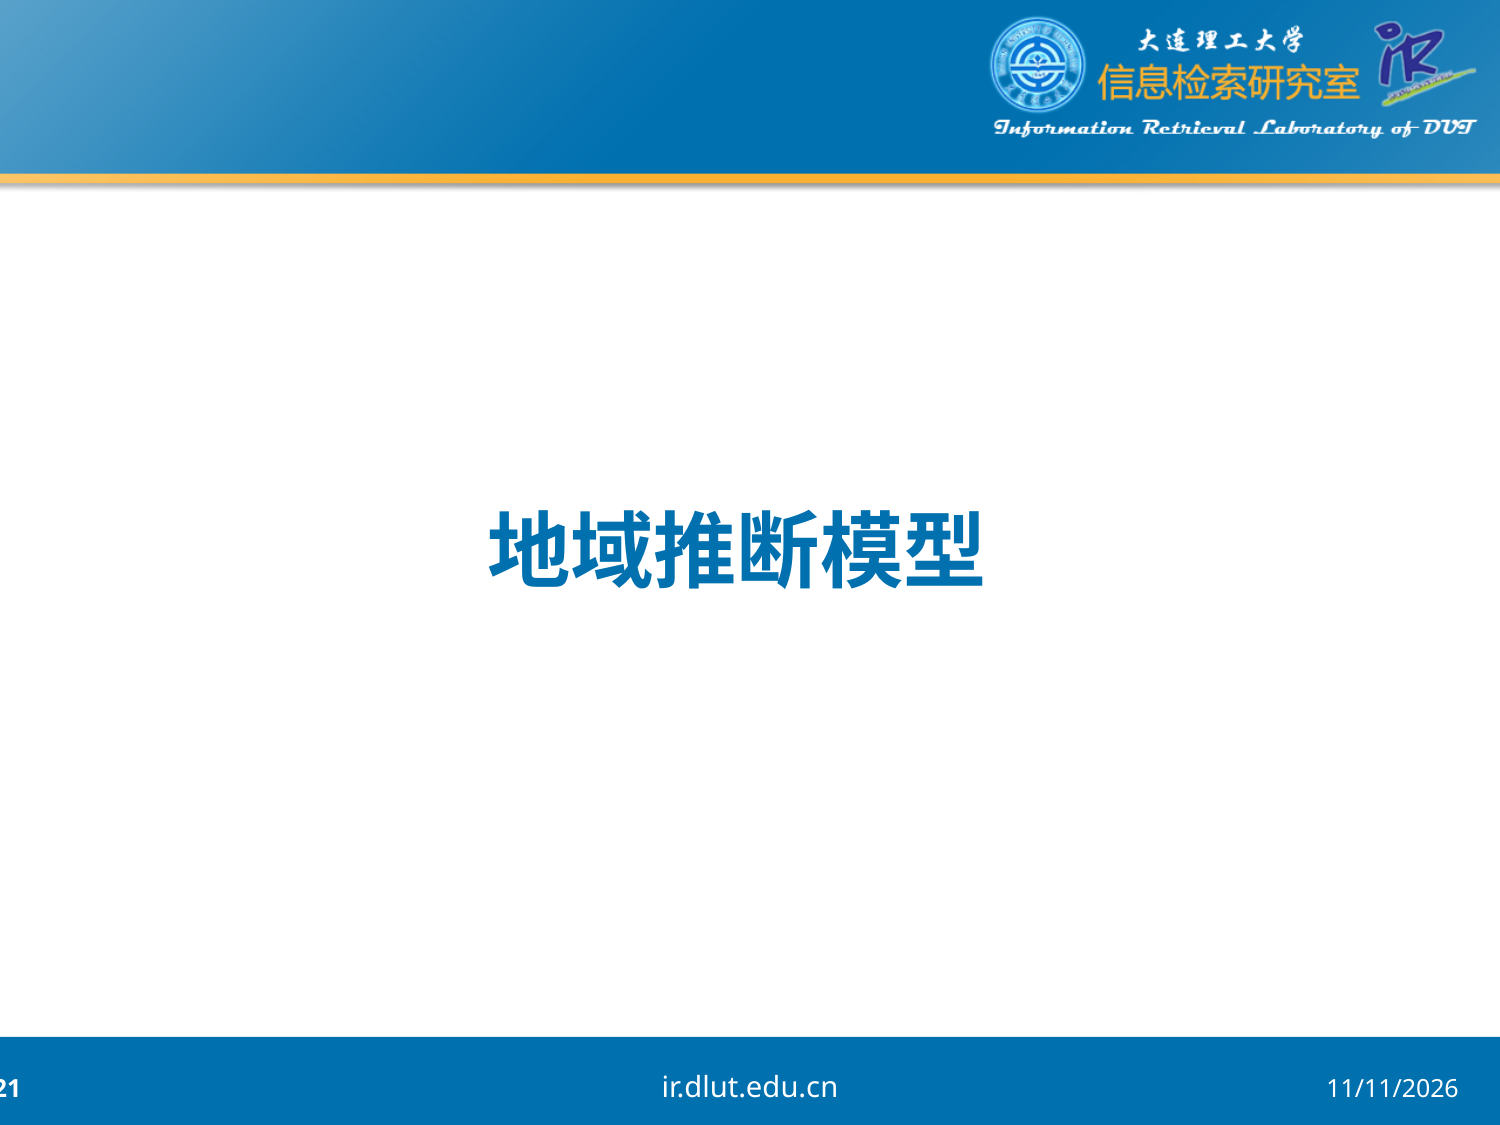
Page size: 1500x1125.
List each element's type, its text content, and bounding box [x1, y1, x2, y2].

list 地域推断模型 [99, 424, 1375, 671]
picture [0, 0, 1500, 1125]
